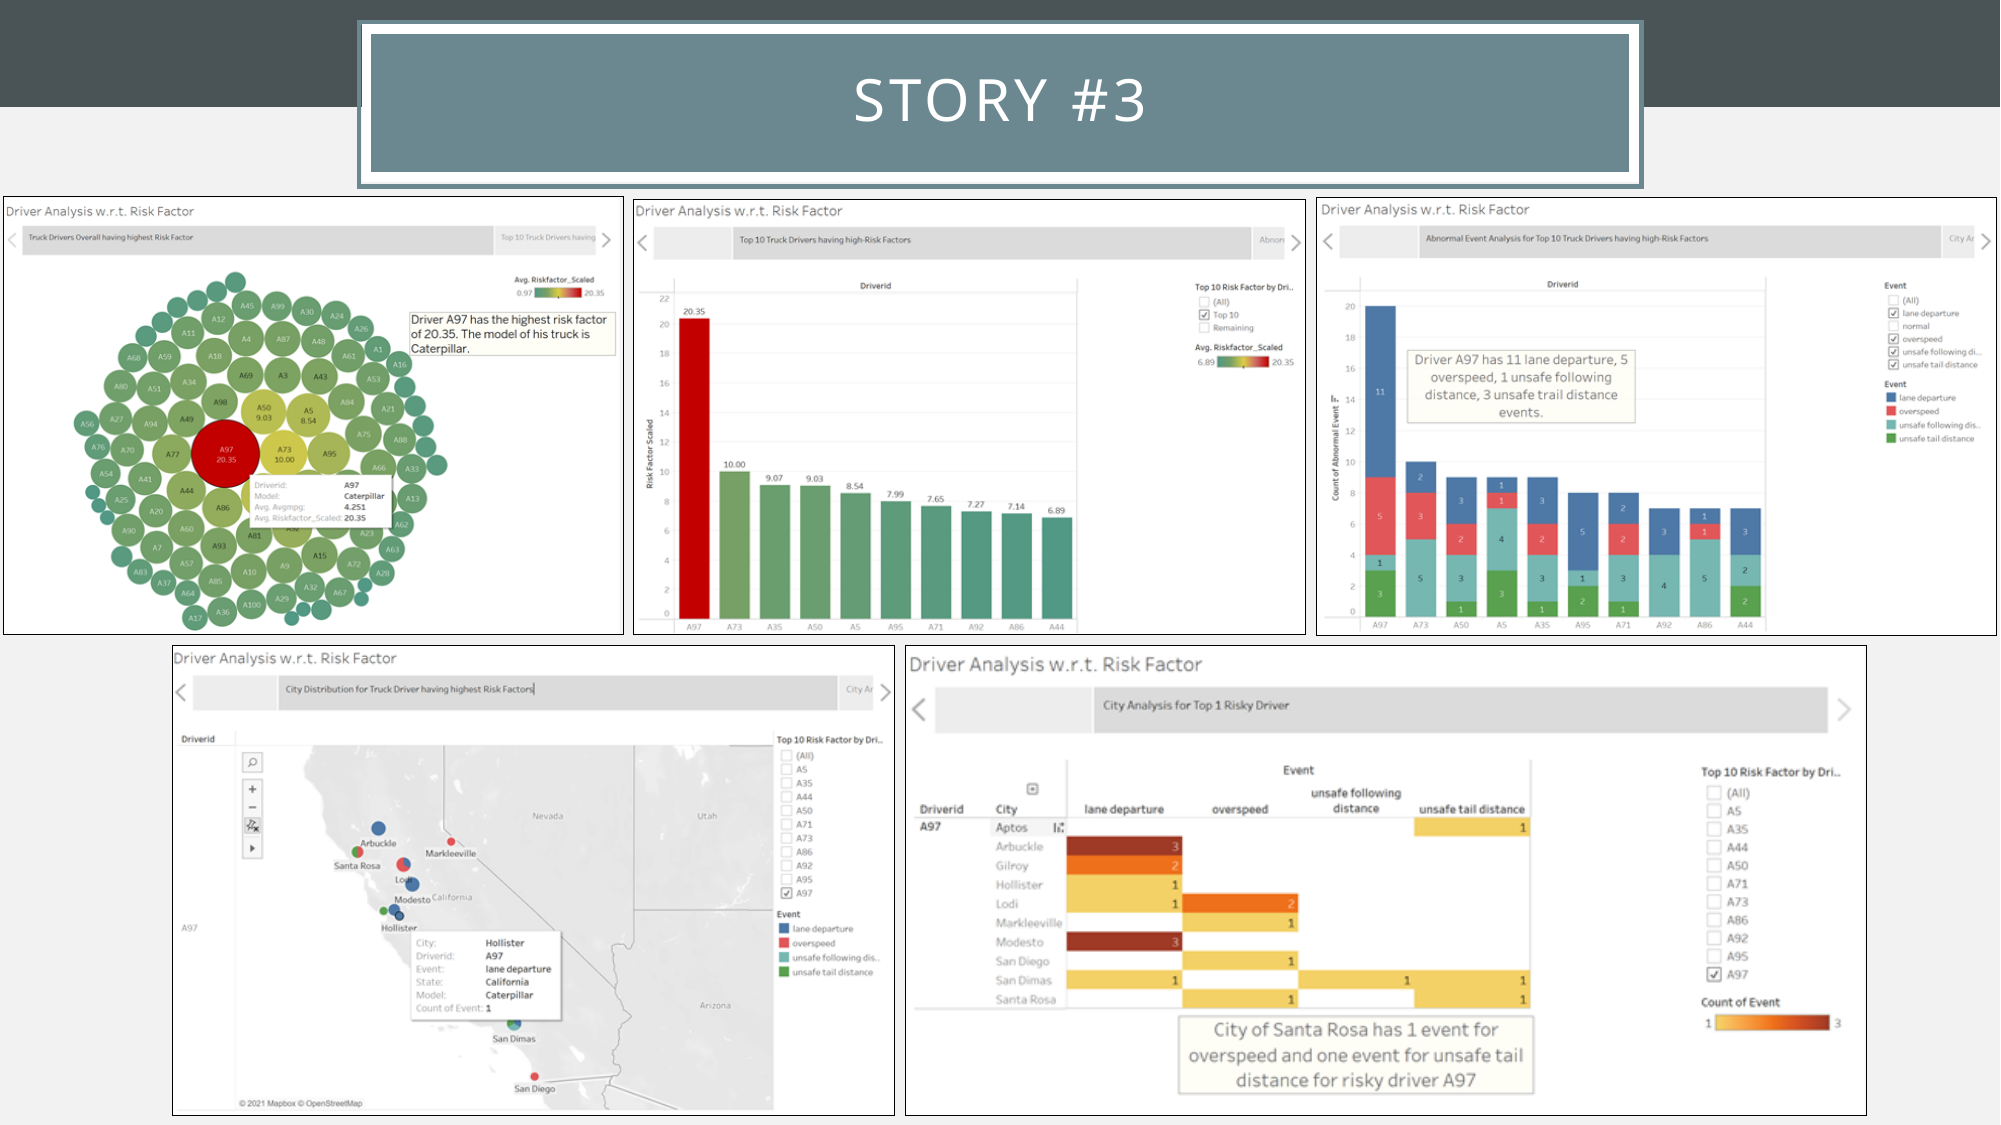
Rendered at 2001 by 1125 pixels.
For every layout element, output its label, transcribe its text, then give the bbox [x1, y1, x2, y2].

picture [172, 645, 895, 1116]
text_box Story #3 [366, 28, 1635, 177]
picture [1316, 197, 1997, 636]
text_box [0, 0, 2000, 107]
picture [3, 196, 624, 635]
picture [904, 645, 1867, 1116]
text_box [358, 22, 1642, 187]
picture [633, 199, 1306, 635]
